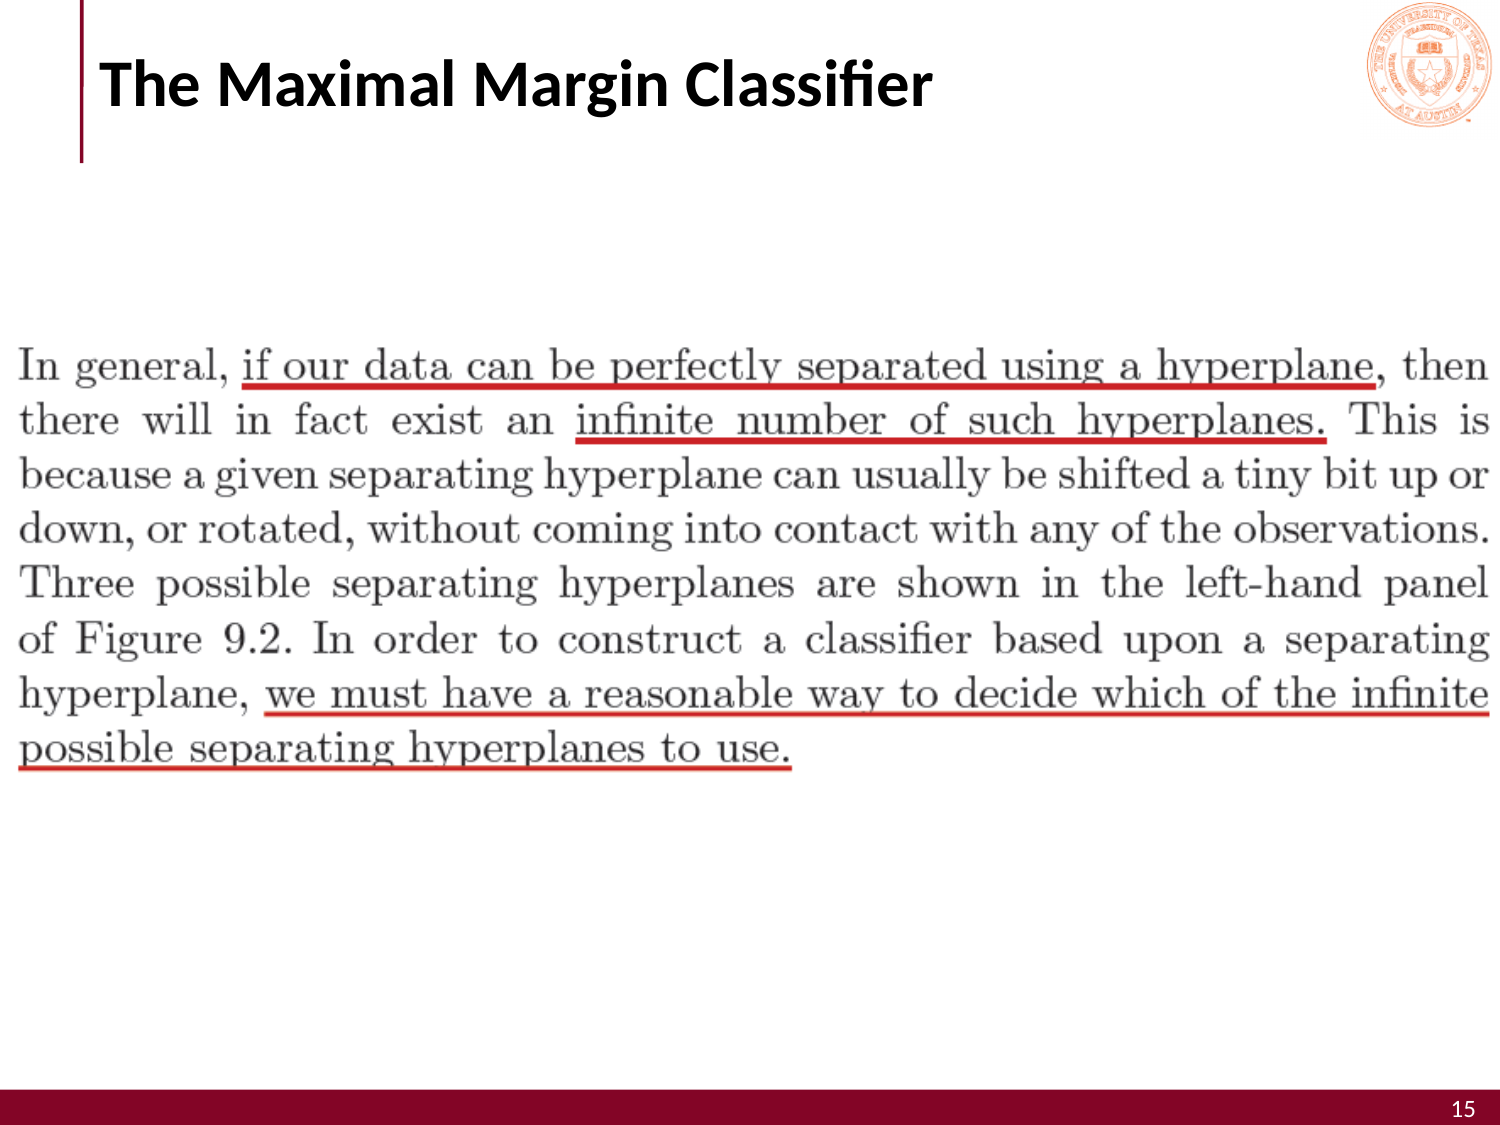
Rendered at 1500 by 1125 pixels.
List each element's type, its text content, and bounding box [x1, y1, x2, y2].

title The Maximal Margin Classifier [84, 37, 1380, 122]
slide_number 15 [1141, 1077, 1492, 1125]
picture [1360, 0, 1498, 140]
picture [0, 341, 1500, 781]
